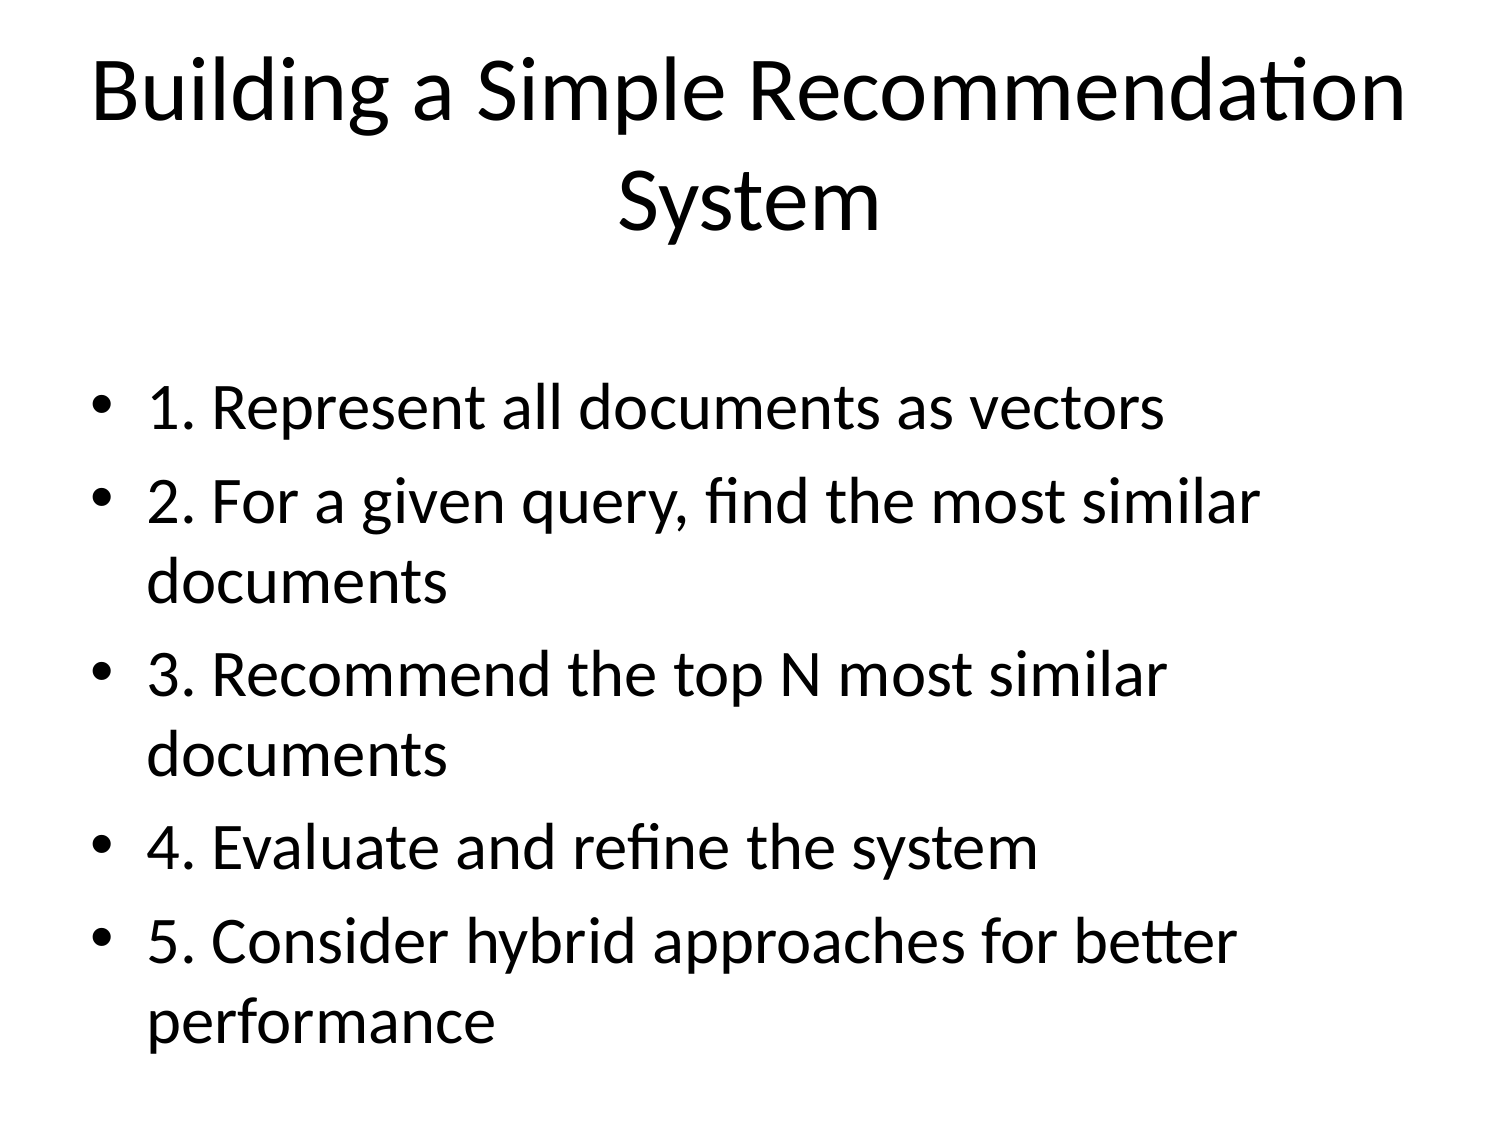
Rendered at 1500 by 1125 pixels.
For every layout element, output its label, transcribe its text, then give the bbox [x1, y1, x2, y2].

title Building a Simple Recommendation System [75, 45, 1425, 233]
list 1. Represent all documents as vectors 2. For a given query, find the most similar documents 3. Recommend the top N most similar documents 4. Evaluate and refine the system 5. Consider hybrid approaches for better performance [75, 262, 1425, 1005]
